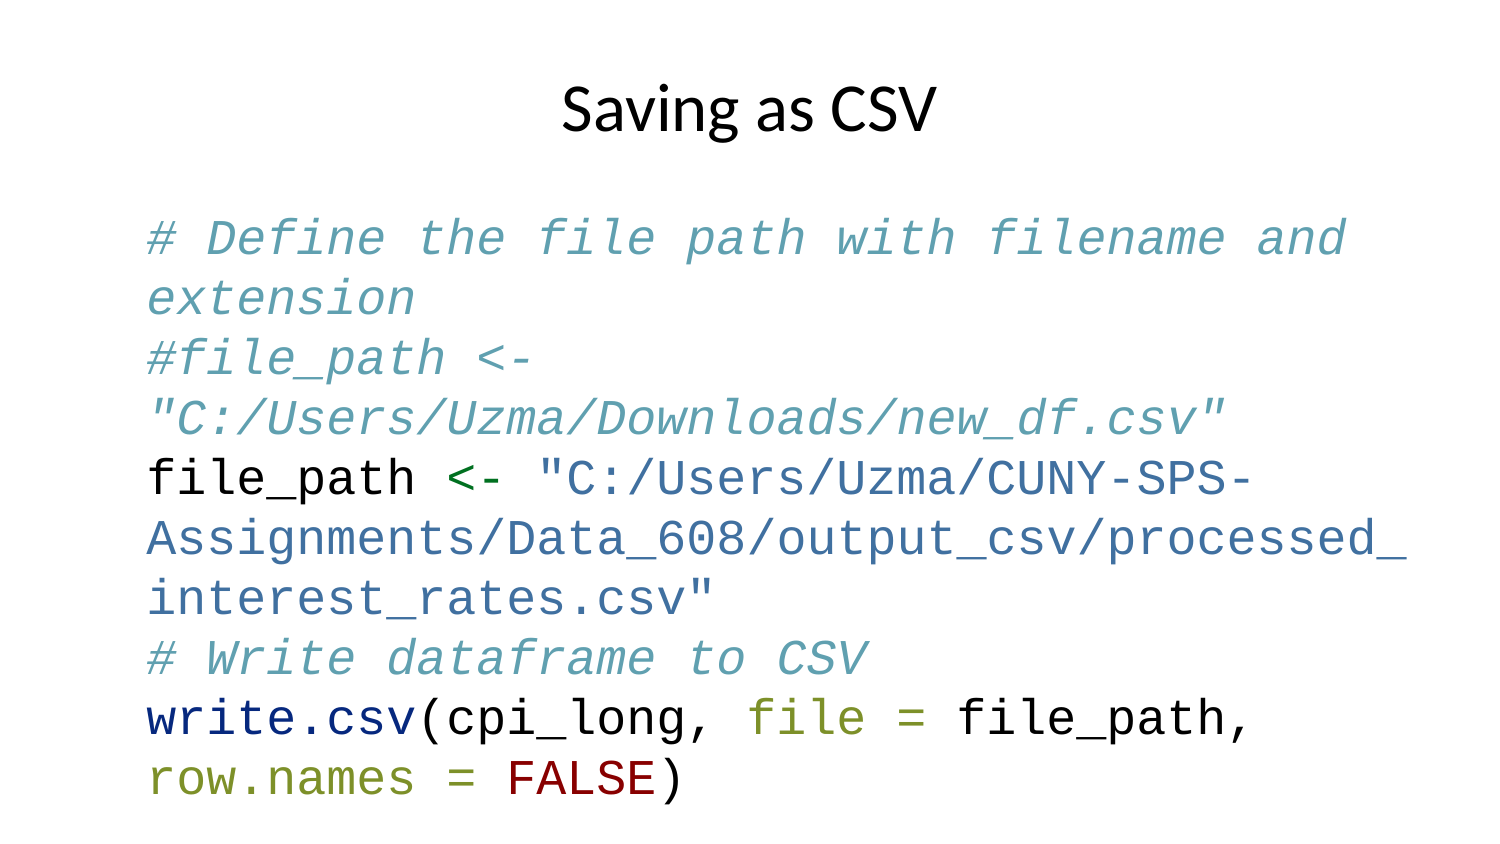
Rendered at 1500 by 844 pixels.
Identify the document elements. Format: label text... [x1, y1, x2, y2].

list # Define the file path with filename and extension #file_path <- "C:/Users/Uzma/Downloads/new_df.csv" file_path <- "C:/Users/Uzma/CUNY-SPS-Assignments/Data_608/output_csv/processed_interest_rates.csv" # Write dataframe to CSV write.csv(cpi_long, file = file_path, row.names = FALSE) # Confirm that the file was saved print("File saved successfully!") ## [1] "File saved successfully!" cpi_long ## Year Month CPI ## 1999.Jan 1999 Jan 164.300 ## 2000.Jan 2000 Jan 168.800 ## 2001.Jan 2001 Jan 175.100 ## 2002.Jan 2002 Jan 177.100 ## 2003.Jan 2003 Jan 181.700 ## 2004.Jan 2004 Jan 185.200 ## 2005.Jan 2005 Jan 190.700 ## 2006.Jan 2006 Jan 198.300 ## 2007.Jan 2007 Jan 202.416 ## 2008.Jan 2008 Jan 211.080 ## 2009.Jan 2009 Jan 211.143 ## 2010.Jan 2010 Jan 216.687 ## 2011.Jan 2011 Jan 220.223 ## 2012.Jan 2012 Jan 226.665 ## 2013.Jan 2013 Jan 230.280 ## 2014.Jan 2014 Jan 233.916 ## 2015.Jan 2015 Jan 233.707 ## 2016.Jan 2016 Jan 236.916 ## 2017.Jan 2017 Jan 242.839 ## 2018.Jan 2018 Jan 247.867 ## 2019.Jan 2019 Jan 251.712 ## 2020.Jan 2020 Jan 257.971 ## 2021.Jan 2021 Jan 261.582 ## 2022.Jan 2022 Jan 281.148 ## 2023.Jan 2023 Jan 299.170 ## 2024.Jan 2024 Jan 308.417 ## 1999.Feb 1999 Feb 164.500 ## 2000.Feb 2000 Feb 169.800 ## 2001.Feb 2001 Feb 175.800 ## 2002.Feb 2002 Feb 177.800 ## 2003.Feb 2003 Feb 183.100 ## 2004.Feb 2004 Feb 186.200 ## 2005.Feb 2005 Feb 191.800 ## 2006.Feb 2006 Feb 198.700 ## 2007.Feb 2007 Feb 203.499 ## 2008.Feb 2008 Feb 211.693 ## 2009.Feb 2009 Feb 212.193 ## 2010.Feb 2010 Feb 216.741 ## 2011.Feb 2011 Feb 221.309 ## 2012.Feb 2012 Feb 227.663 ## 2013.Feb 2013 Feb 232.166 ## 2014.Feb 2014 Feb 234.781 ## 2015.Feb 2015 Feb 234.722 ## 2016.Feb 2016 Feb 237.111 ## 2017.Feb 2017 Feb 243.603 ## 2018.Feb 2018 Feb 248.991 ## 2019.Feb 2019 Feb 252.776 ## 2020.Feb 2020 Feb 258.678 ## 2021.Feb 2021 Feb 263.014 ## 2022.Feb 2022 Feb 283.716 ## 2023.Feb 2023 Feb 300.840 ## 2024.Feb 2024 Feb 310.326 ## 1999.Mar 1999 Mar 165.000 ## 2000.Mar 2000 Mar 171.200 ## 2001.Mar 2001 Mar 176.200 ## 2002.Mar 2002 Mar 178.800 ## 2003.Mar 2003 Mar 184.200 ## 2004.Mar 2004 Mar 187.400 ## 2005.Mar 2005 Mar 193.300 ## 2006.Mar 2006 Mar 199.800 ## 2007.Mar 2007 Mar 205.352 ## 2008.Mar 2008 Mar 213.528 ## 2009.Mar 2009 Mar 212.709 ## 2010.Mar 2010 Mar 217.631 ## 2011.Mar 2011 Mar 223.467 ## 2012.Mar 2012 Mar 229.392 ## 2013.Mar 2013 Mar 232.773 ## 2014.Mar 2014 Mar 236.293 ## 2015.Mar 2015 Mar 236.119 ## 2016.Mar 2016 Mar 238.132 ## 2017.Mar 2017 Mar 243.801 ## 2018.Mar 2018 Mar 249.554 ## 2019.Mar 2019 Mar 254.202 ## 2020.Mar 2020 Mar 258.115 ## 2021.Mar 2021 Mar 264.877 ## 2022.Mar 2022 Mar 287.504 ## 2023.Mar 2023 Mar 301.836 ## 2024.Mar 2024 Mar 312.332 ## 1999.Apr 1999 Apr 166.200 ## 2000.Apr 2000 Apr 171.300 ## 2001.Apr 2001 Apr 176.900 ## 2002.Apr 2002 Apr 179.800 ## 2003.Apr 2003 Apr 183.800 ## 2004.Apr 2004 Apr 188.000 ## 2005.Apr 2005 Apr 194.600 ## 2006.Apr 2006 Apr 201.500 ## 2007.Apr 2007 Apr 206.686 ## 2008.Apr 2008 Apr 214.823 ## 2009.Apr 2009 Apr 213.240 ## 2010.Apr 2010 Apr 218.009 ## 2011.Apr 2011 Apr 224.906 ## 2012.Apr 2012 Apr 230.085 ## 2013.Apr 2013 Apr 232.531 ## 2014.Apr 2014 Apr 237.072 ## 2015.Apr 2015 Apr 236.599 ## 2016.Apr 2016 Apr 239.261 ## 2017.Apr 2017 Apr 244.524 ## 2018.Apr 2018 Apr 250.546 ## 2019.Apr 2019 Apr 255.548 ## 2020.Apr 2020 Apr 256.389 ## 2021.Apr 2021 Apr 267.054 ## 2022.Apr 2022 Apr 289.109 ## 2023.Apr 2023 Apr 303.363 ## 2024.Apr 2024 Apr 313.548 ## 1999.May 1999 May 166.200 ## 2000.May 2000 May 171.500 ## 2001.May 2001 May 177.700 ## 2002.May 2002 May 179.800 ## 2003.May 2003 May 183.500 ## 2004.May 2004 May 189.100 ## 2005.May 2005 May 194.400 ## 2006.May 2006 May 202.500 ## 2007.May 2007 May 207.949 ## 2008.May 2008 May 216.632 ## 2009.May 2009 May 213.856 ## 2010.May 2010 May 218.178 ## 2011.May 2011 May 225.964 ## 2012.May 2012 May 229.815 ## 2013.May 2013 May 232.945 ## 2014.May 2014 May 237.900 ## 2015.May 2015 May 237.805 ## 2016.May 2016 May 240.229 ## 2017.May 2017 May 244.733 ## 2018.May 2018 May 251.588 ## 2019.May 2019 May 256.092 ## 2020.May 2020 May 256.394 ## 2021.May 2021 May 269.195 ## 2022.May 2022 May 292.296 ## 2023.May 2023 May 304.127 ## 2024.May 2024 May 314.069 ## 1999.Jun 1999 Jun 166.200 ## 2000.Jun 2000 Jun 172.400 ## 2001.Jun 2001 Jun 178.000 ## 2002.Jun 2002 Jun 179.900 ## 2003.Jun 2003 Jun 183.700 ## 2004.Jun 2004 Jun 189.700 ## 2005.Jun 2005 Jun 194.500 ## 2006.Jun 2006 Jun 202.900 ## 2007.Jun 2007 Jun 208.352 ## 2008.Jun 2008 Jun 218.815 ## 2009.Jun 2009 Jun 215.693 ## 2010.Jun 2010 Jun 217.965 ## 2011.Jun 2011 Jun 225.722 ## 2012.Jun 2012 Jun 229.478 ## 2013.Jun 2013 Jun 233.504 ## 2014.Jun 2014 Jun 238.343 ## 2015.Jun 2015 Jun 238.638 ## 2016.Jun 2016 Jun 241.018 ## 2017.Jun 2017 Jun 244.955 ## 2018.Jun 2018 Jun 251.989 ## 2019.Jun 2019 Jun 256.143 ## 2020.Jun 2020 Jun 257.797 ## 2021.Jun 2021 Jun 271.696 ## 2022.Jun 2022 Jun 296.311 ## 2023.Jun 2023 Jun 305.109 ## 2024.Jun 2024 Jun 314.175 ## 1999.Jul 1999 Jul 166.700 ## 2000.Jul 2000 Jul 172.800 ## 2001.Jul 2001 Jul 177.500 ## 2002.Jul 2002 Jul 180.100 ## 2003.Jul 2003 Jul 183.900 ## 2004.Jul 2004 Jul 189.400 ## 2005.Jul 2005 Jul 195.400 ## 2006.Jul 2006 Jul 203.500 ## 2007.Jul 2007 Jul 208.299 ## 2008.Jul 2008 Jul 219.964 ## 2009.Jul 2009 Jul 215.351 ## 2010.Jul 2010 Jul 218.011 ## 2011.Jul 2011 Jul 225.922 ## 2012.Jul 2012 Jul 229.104 ## 2013.Jul 2013 Jul 233.596 ## 2014.Jul 2014 Jul 238.250 ## 2015.Jul 2015 Jul 238.654 ## 2016.Jul 2016 Jul 240.628 ## 2017.Jul 2017 Jul 244.786 ## 2018.Jul 2018 Jul 252.006 ## 2019.Jul 2019 Jul 256.571 ## 2020.Jul 2020 Jul 259.101 ## 2021.Jul 2021 Jul 273.003 ## 2022.Jul 2022 Jul 296.276 ## 2023.Jul 2023 Jul 305.691 ## 2024.Jul 2024 Jul 314.540 ## 1999.Aug 1999 Aug 167.100 ## 2000.Aug 2000 Aug 172.800 ## 2001.Aug 2001 Aug 177.500 ## 2002.Aug 2002 Aug 180.700 ## 2003.Aug 2003 Aug 184.600 ## 2004.Aug 2004 Aug 189.500 ## 2005.Aug 2005 Aug 196.400 ## 2006.Aug 2006 Aug 203.900 ## 2007.Aug 2007 Aug 207.917 ## 2008.Aug 2008 Aug 219.086 ## 2009.Aug 2009 Aug 215.834 ## 2010.Aug 2010 Aug 218.312 ## 2011.Aug 2011 Aug 226.545 ## 2012.Aug 2012 Aug 230.379 ## 2013.Aug 2013 Aug 233.877 ## 2014.Aug 2014 Aug 237.852 ## 2015.Aug 2015 Aug 238.316 ## 2016.Aug 2016 Aug 240.849 ## 2017.Aug 2017 Aug 245.519 ## 2018.Aug 2018 Aug 252.146 ## 2019.Aug 2019 Aug 256.558 ## 2020.Aug 2020 Aug 259.918 ## 2021.Aug 2021 Aug 273.567 ## 2022.Aug 2022 Aug 296.171 ## 2023.Aug 2023 Aug 307.026 ## 2024.Aug 2024 Aug 314.796 ## 1999.Sep 1999 Sep 167.900 ## 2000.Sep 2000 Sep 173.700 ## 2001.Sep 2001 Sep 178.300 ## 2002.Sep 2002 Sep 181.000 ## 2003.Sep 2003 Sep 185.200 ## 2004.Sep 2004 Sep 189.900 ## 2005.Sep 2005 Sep 198.800 ## 2006.Sep 2006 Sep 202.900 ## 2007.Sep 2007 Sep 208.490 ## 2008.Sep 2008 Sep 218.783 ## 2009.Sep 2009 Sep 215.969 ## 2010.Sep 2010 Sep 218.439 ## 2011.Sep 2011 Sep 226.889 ## 2012.Sep 2012 Sep 231.407 ## 2013.Sep 2013 Sep 234.149 ## 2014.Sep 2014 Sep 238.031 ## 2015.Sep 2015 Sep 237.945 ## 2016.Sep 2016 Sep 241.428 ## 2017.Sep 2017 Sep 246.819 ## 2018.Sep 2018 Sep 252.439 ## 2019.Sep 2019 Sep 256.759 ## 2020.Sep 2020 Sep 260.280 ## 2021.Sep 2021 Sep 274.310 ## 2022.Sep 2022 Sep 296.808 ## 2023.Sep 2023 Sep 307.789 ## 2024.Sep 2024 Sep 315.301 ## 1999.Oct 1999 Oct 168.200 ## 2000.Oct 2000 Oct 174.000 ## 2001.Oct 2001 Oct 177.700 ## 2002.Oct 2002 Oct 181.300 ## 2003.Oct 2003 Oct 185.000 ## 2004.Oct 2004 Oct 190.900 ## 2005.Oct 2005 Oct 199.200 ## 2006.Oct 2006 Oct 201.800 ## 2007.Oct 2007 Oct 208.936 ## 2008.Oct 2008 Oct 216.573 ## 2009.Oct 2009 Oct 216.177 ## 2010.Oct 2010 Oct 218.711 ## 2011.Oct 2011 Oct 226.421 ## 2012.Oct 2012 Oct 231.317 ## 2013.Oct 2013 Oct 233.546 ## 2014.Oct 2014 Oct 237.433 ## 2015.Oct 2015 Oct 237.838 ## 2016.Oct 2016 Oct 241.729 ## 2017.Oct 2017 Oct 246.663 ## 2018.Oct 2018 Oct 252.885 ## 2019.Oct 2019 Oct 257.346 ## 2020.Oct 2020 Oct 260.388 ## 2021.Oct 2021 Oct 276.589 ## 2022.Oct 2022 Oct 298.012 ## 2023.Oct 2023 Oct 307.671 ## 2024.Oct 2024 Oct 315.664 ## 1999.Nov 1999 Nov 168.300 ## 2000.Nov 2000 Nov 174.100 ## 2001.Nov 2001 Nov 177.400 ## 2002.Nov 2002 Nov 181.300 ## 2003.Nov 2003 Nov 184.500 ## 2004.Nov 2004 Nov 191.000 ## 2005.Nov 2005 Nov 197.600 ## 2006.Nov 2006 Nov 201.500 ## 2007.Nov 2007 Nov 210.177 ## 2008.Nov 2008 Nov 212.425 ## 2009.Nov 2009 Nov 216.330 ## 2010.Nov 2010 Nov 218.803 ## 2011.Nov 2011 Nov 226.230 ## 2012.Nov 2012 Nov 230.221 ## 2013.Nov 2013 Nov 233.069 ## 2014.Nov 2014 Nov 236.151 ## 2015.Nov 2015 Nov 237.336 ## 2016.Nov 2016 Nov 241.353 ## 2017.Nov 2017 Nov 246.669 ## 2018.Nov 2018 Nov 252.038 ## 2019.Nov 2019 Nov 257.208 ## 2020.Nov 2020 Nov 260.229 ## 2021.Nov 2021 Nov 277.948 ## 2022.Nov 2022 Nov 297.711 ## 2023.Nov 2023 Nov 307.051 ## 2024.Nov 2024 Nov 315.493 ## 1999.Dec 1999 Dec 168.300 ## 2000.Dec 2000 Dec 174.000 ## 2001.Dec 2001 Dec 176.700 ## 2002.Dec 2002 Dec 180.900 ## 2003.Dec 2003 Dec 184.300 ## 2004.Dec 2004 Dec 190.300 ## 2005.Dec 2005 Dec 196.800 ## 2006.Dec 2006 Dec 201.800 ## 2007.Dec 2007 Dec 210.036 ## 2008.Dec 2008 Dec 210.228 ## 2009.Dec 2009 Dec 215.949 ## 2010.Dec 2010 Dec 219.179 ## 2011.Dec 2011 Dec 225.672 ## 2012.Dec 2012 Dec 229.601 ## 2013.Dec 2013 Dec 233.049 ## 2014.Dec 2014 Dec 234.812 ## 2015.Dec 2015 Dec 236.525 ## 2016.Dec 2016 Dec 241.432 ## 2017.Dec 2017 Dec 246.524 ## 2018.Dec 2018 Dec 251.233 ## 2019.Dec 2019 Dec 256.974 ## 2020.Dec 2020 Dec 260.474 ## 2021.Dec 2021 Dec 278.802 ## 2022.Dec 2022 Dec 296.797 ## 2023.Dec 2023 Dec 306.746 ## 2024.Dec 2024 Dec 315.605 [75, 196, 1425, 754]
title Saving as CSV [75, 33, 1425, 175]
